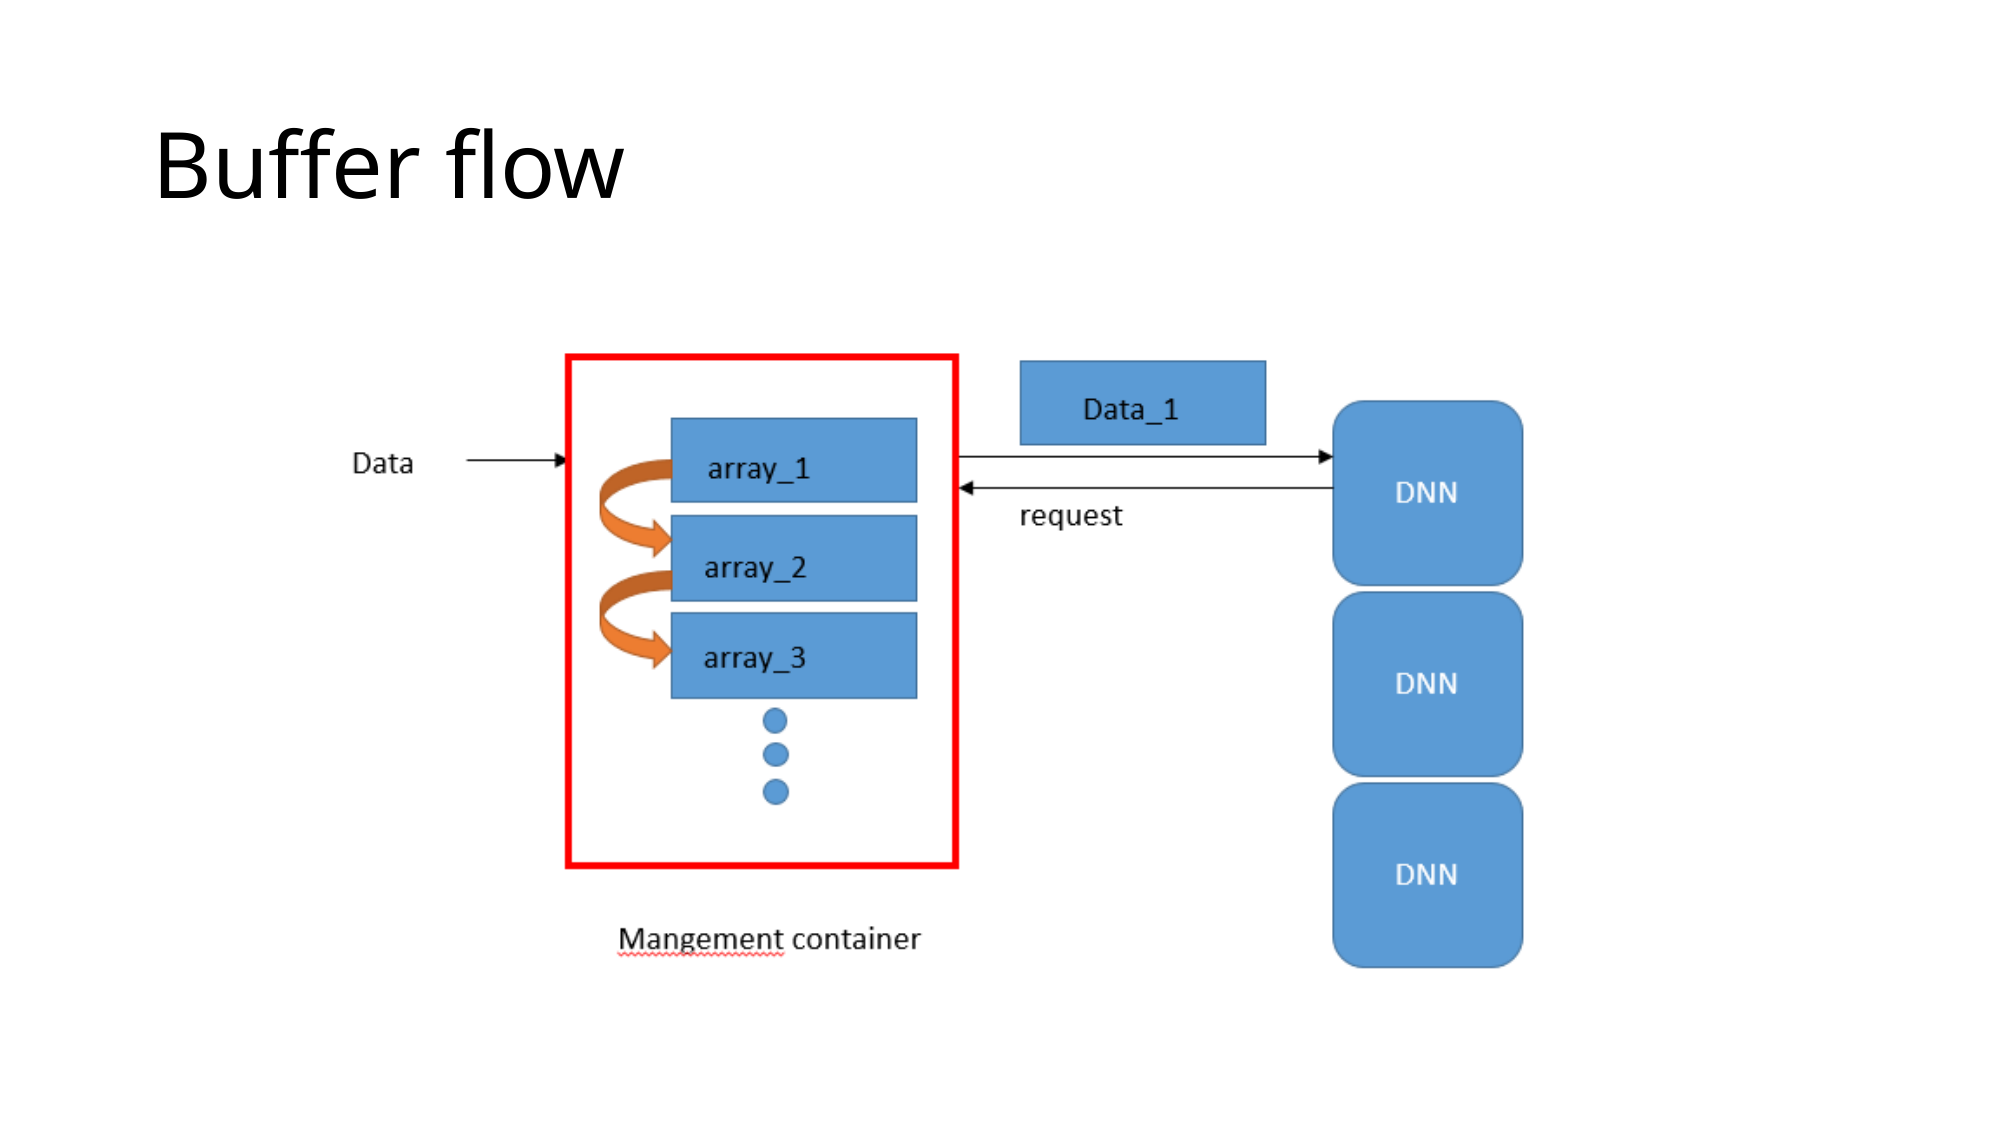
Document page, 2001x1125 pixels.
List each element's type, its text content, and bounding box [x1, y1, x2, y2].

title Buffer flow [137, 59, 1863, 278]
picture [317, 293, 1555, 998]
